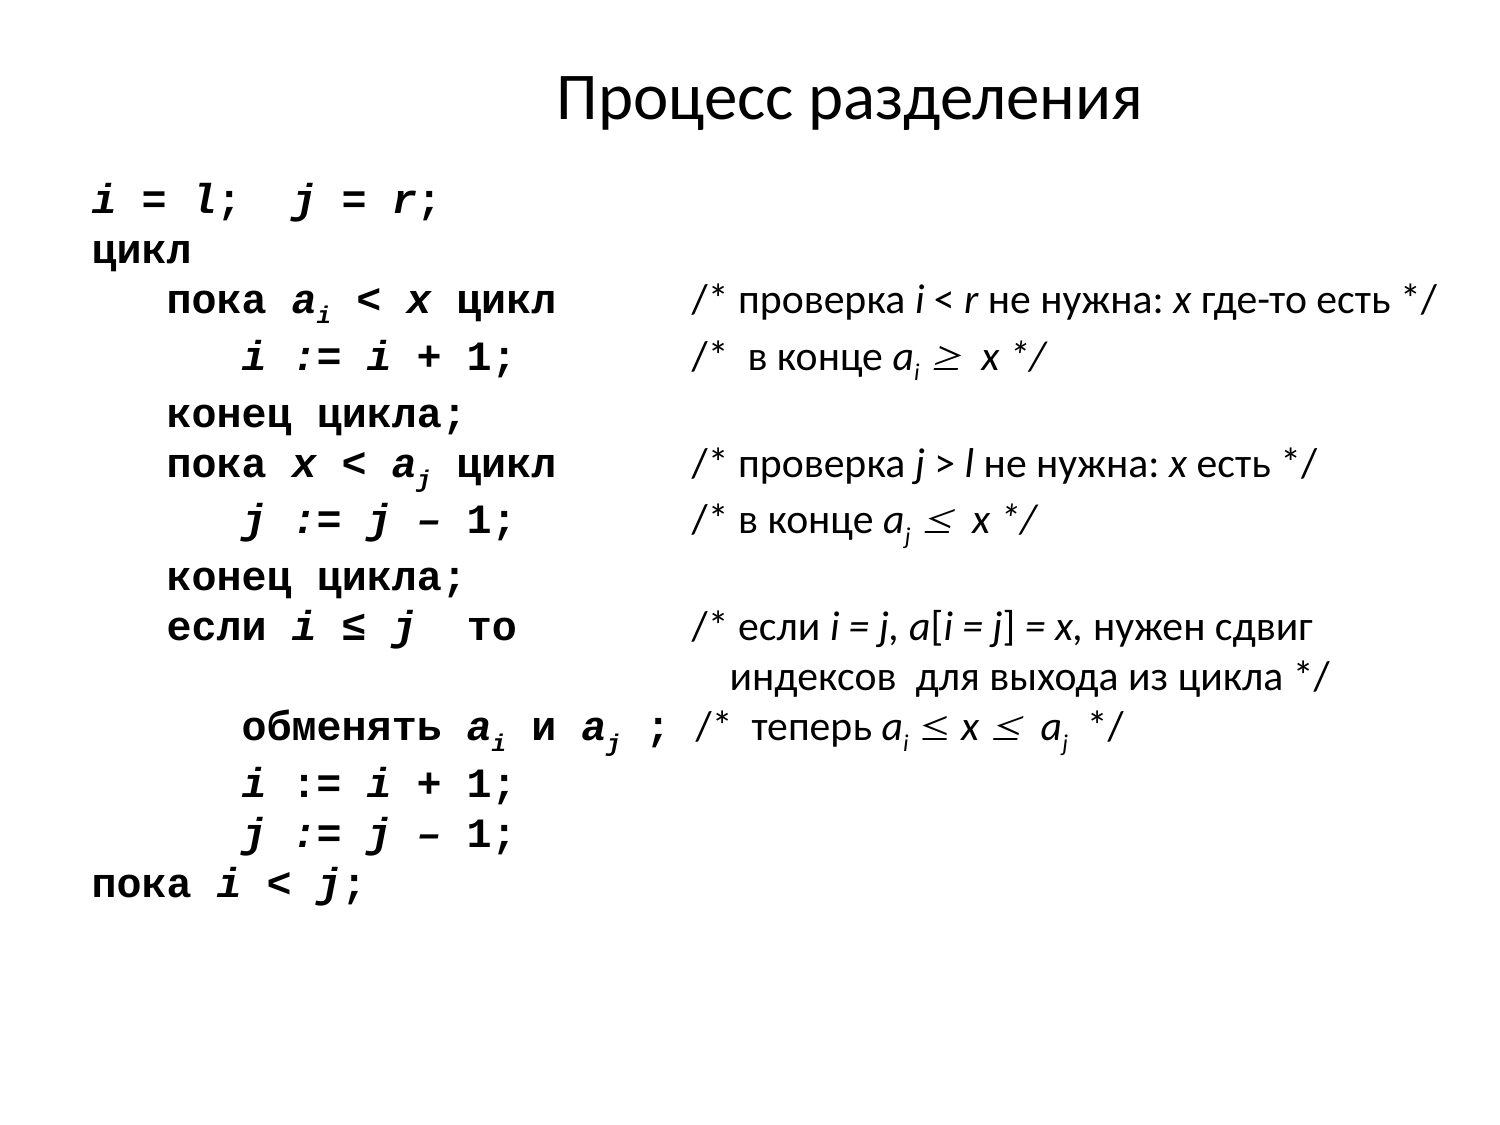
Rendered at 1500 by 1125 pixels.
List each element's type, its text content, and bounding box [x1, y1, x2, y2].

title Процесс разделения [235, 45, 1466, 141]
list i = l; j = r; цикл пока ai < х цикл /* проверка i < r не нужна: х где-то есть */ i := i + 1; /* в конце ai  х */ конец цикла; пока х < aj цикл /* проверка j > l не нужна: х есть */ j := j – 1; /* в конце aj  х */ конец цикла; если i ≤ j то /* если i = j, a[i = j] = x, нужен сдвиг индексов для выхода из цикла */ обменять ai и aj ; /* теперь ai  х  aj */ i := i + 1; j := j – 1; пока i < j; [76, 164, 1483, 1025]
